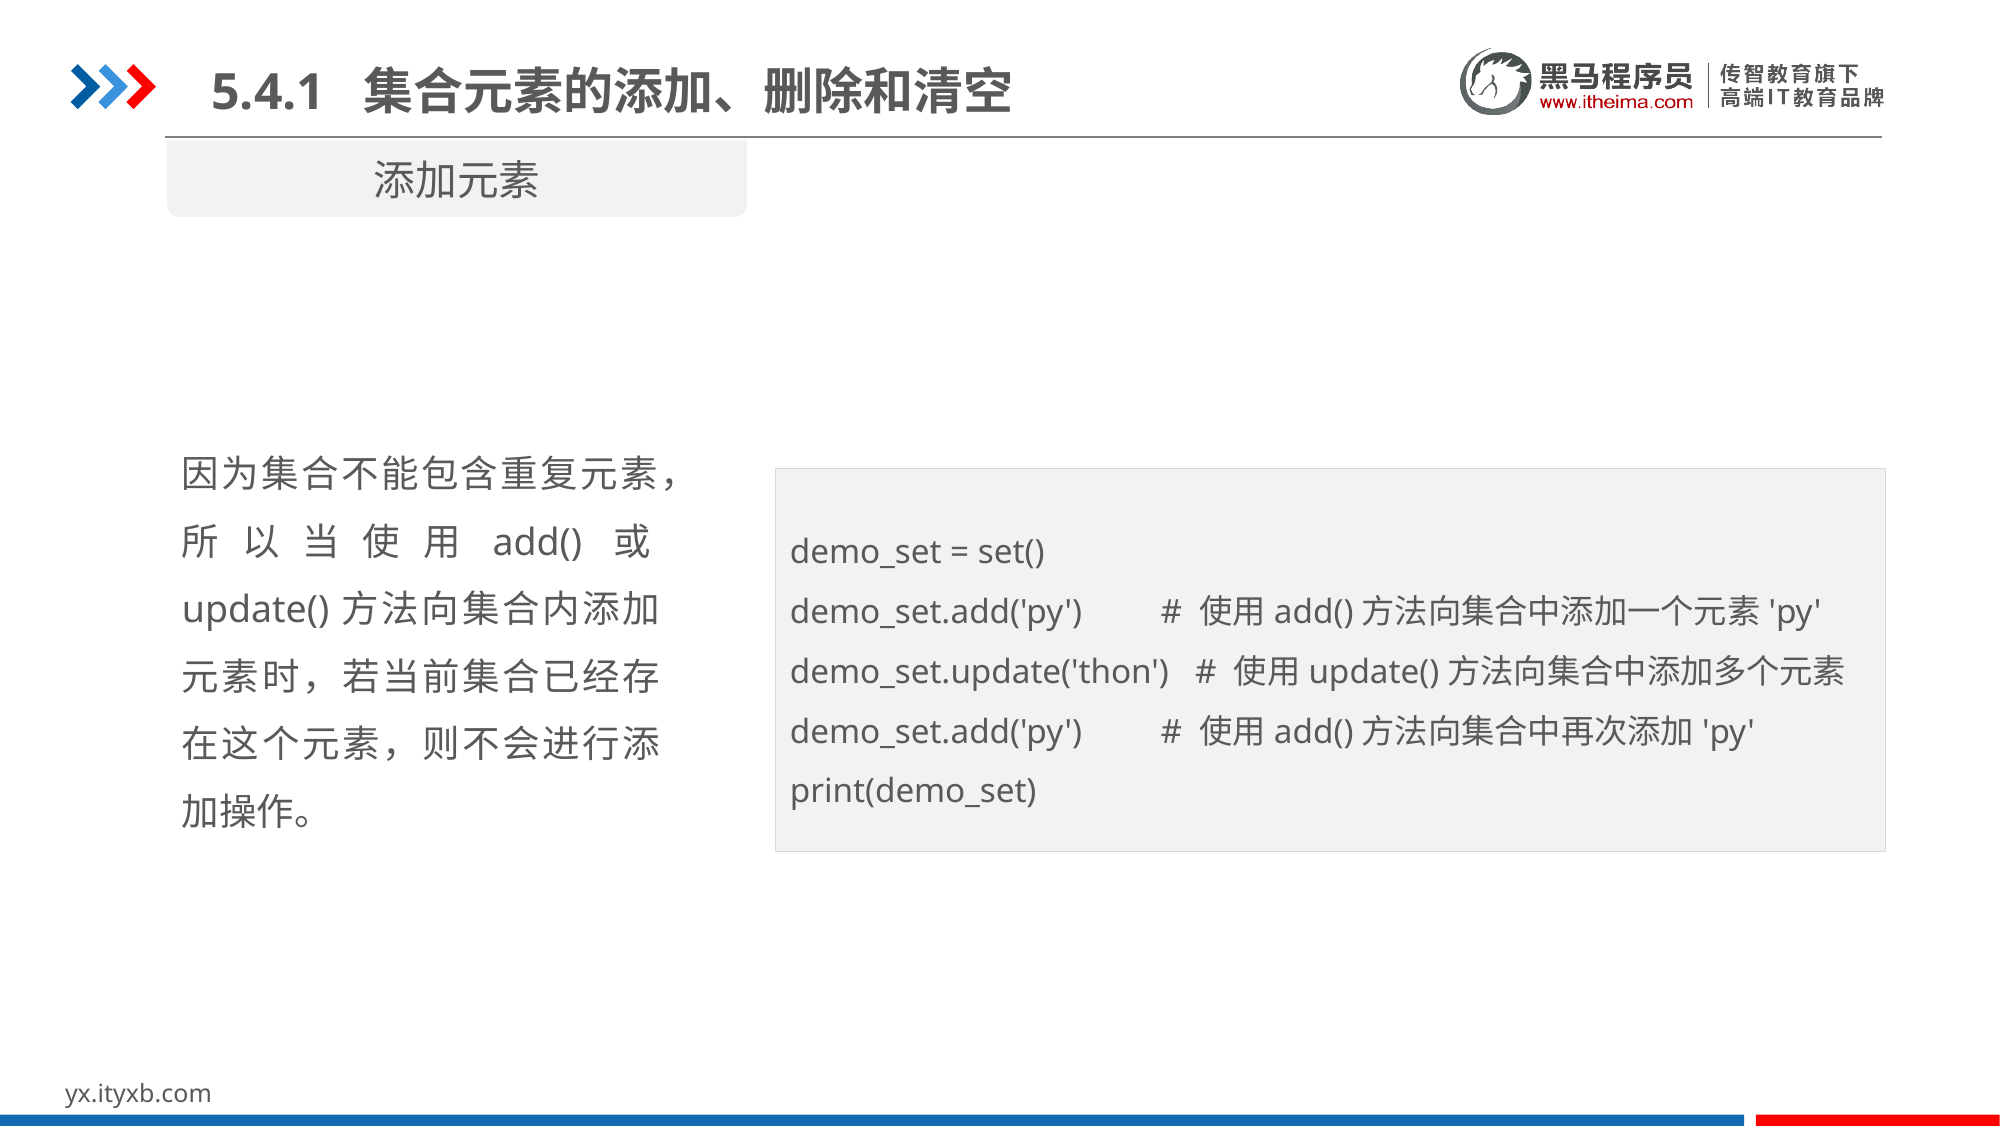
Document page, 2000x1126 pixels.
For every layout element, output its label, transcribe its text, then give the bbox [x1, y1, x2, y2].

text_box 因为集合不能包含重复元素，所以当使用add()或update()方法向集合内添加元素时，若当前集合已经存在这个元素，则不会进行添加操作。 [167, 420, 676, 927]
text_box demo_set = set() demo_set.add('py') # 使用add()方法向集合中添加一个元素'py' demo_set.update('thon') # 使用update()方法向集合中添加多个元素 demo_set.add('py') # 使用add()方法向集合中再次添加'py' print(demo_set) [773, 466, 1887, 853]
text_box 5.4.1 集合元素的添加、删除和清空 [196, 42, 1061, 136]
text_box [166, 140, 748, 218]
picture [1460, 48, 1887, 115]
